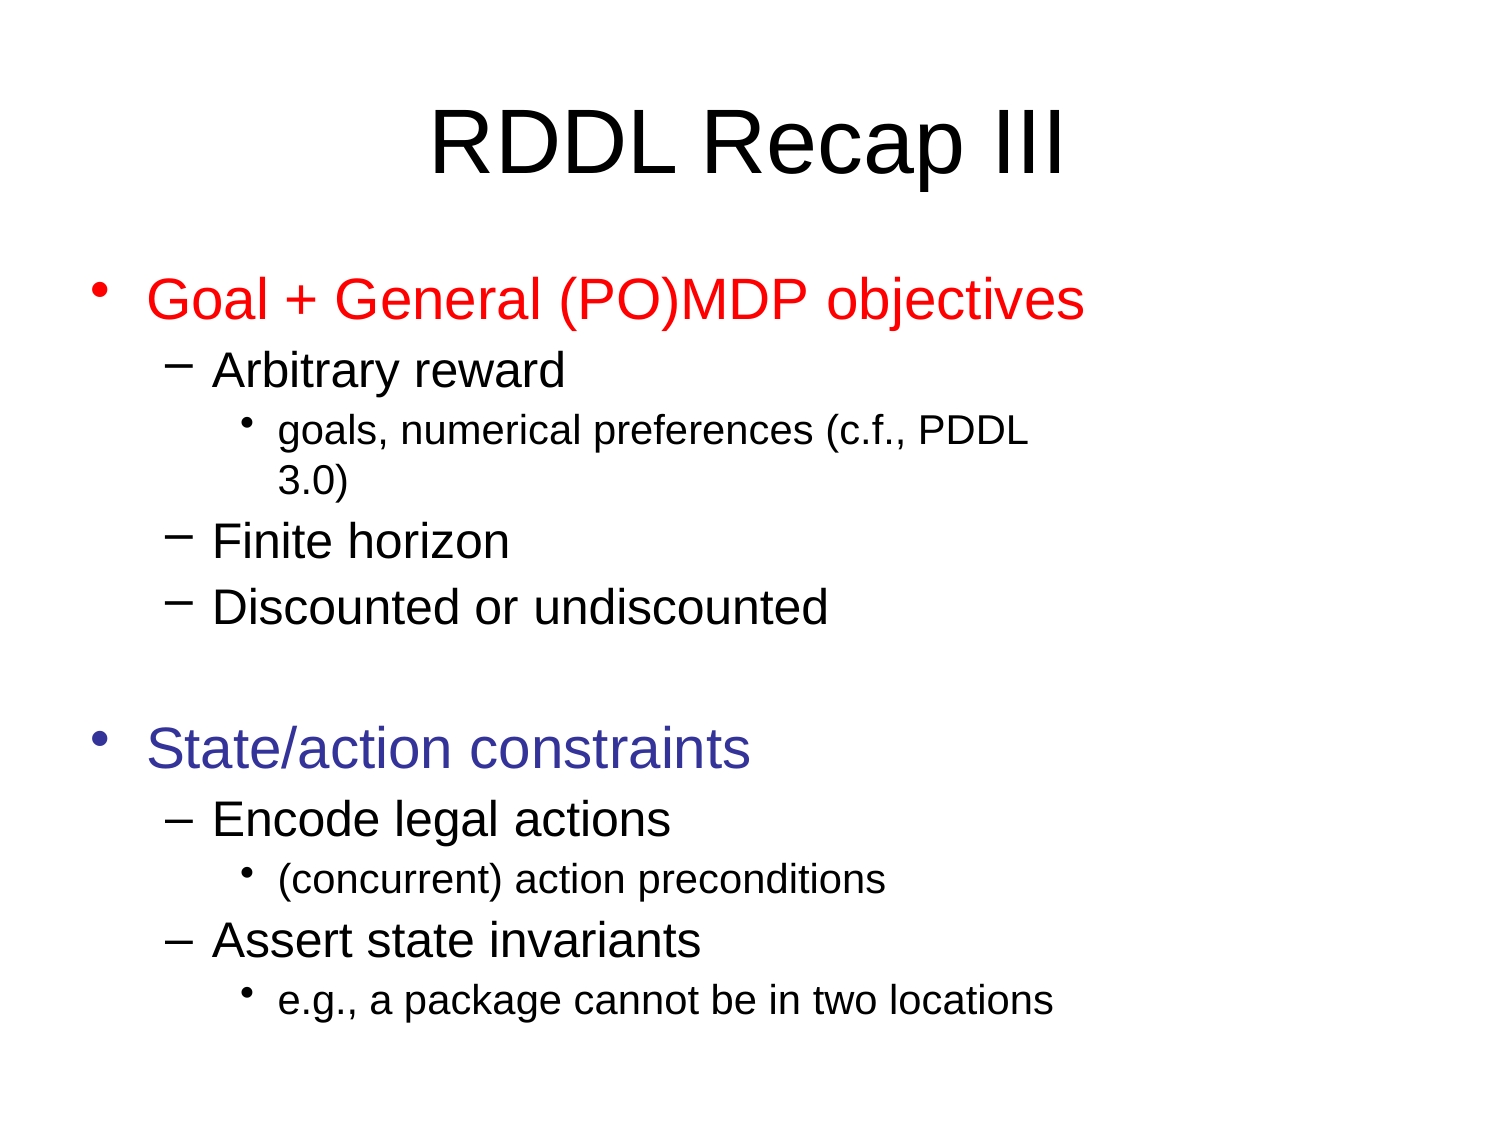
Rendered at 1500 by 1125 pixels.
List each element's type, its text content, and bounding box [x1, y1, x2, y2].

title RDDL Recap III [426, 79, 1074, 251]
text_box Goal + General (PO)MDP objectives Arbitrary reward goals, numerical preferences (c.f., PDDL 3.0) Finite horizon Discounted or undiscounted State/action constraints Encode legal actions (concurrent) action preconditions Assert state invariants e.g., a package cannot be in two locations [87, 251, 1113, 1023]
